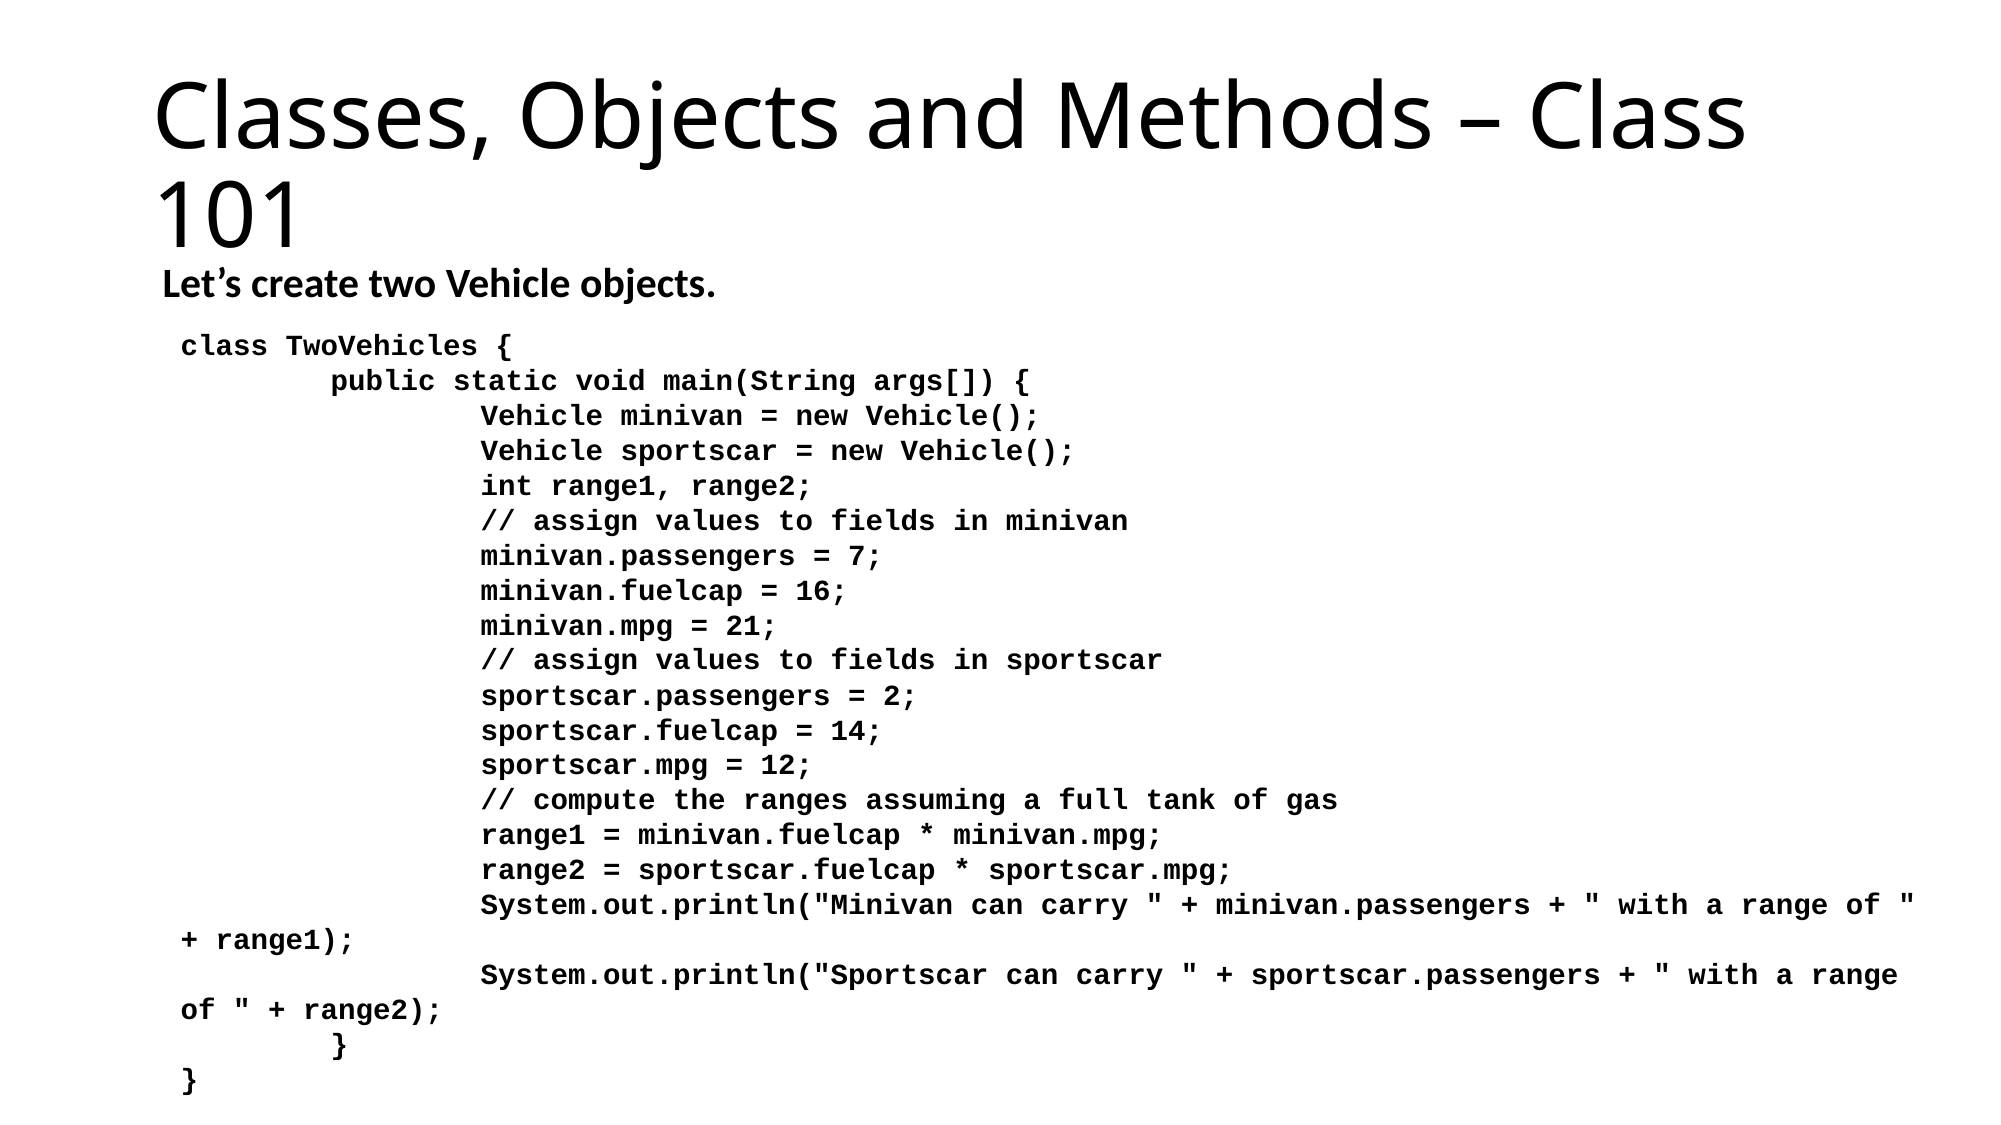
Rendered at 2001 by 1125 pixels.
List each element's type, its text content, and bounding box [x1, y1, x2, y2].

title Classes, Objects and Methods – Class 101 [137, 59, 1863, 278]
list Let’s create two Vehicle objects. [147, 253, 746, 378]
text_box class TwoVehicles { public static void main(String args[]) { Vehicle minivan = new Vehicle(); Vehicle sportscar = new Vehicle(); int range1, range2; // assign values to fields in minivan minivan.passengers = 7; minivan.fuelcap = 16; minivan.mpg = 21; // assign values to fields in sportscar sportscar.passengers = 2; sportscar.fuelcap = 14; sportscar.mpg = 12; // compute the ranges assuming a full tank of gas range1 = minivan.fuelcap * minivan.mpg; range2 = sportscar.fuelcap * sportscar.mpg; System.out.println("Minivan can carry " + minivan.passengers + " with a range of " + range1); System.out.println("Sportscar can carry " + sportscar.passengers + " with a range of " + range2); } } [165, 318, 1939, 1078]
